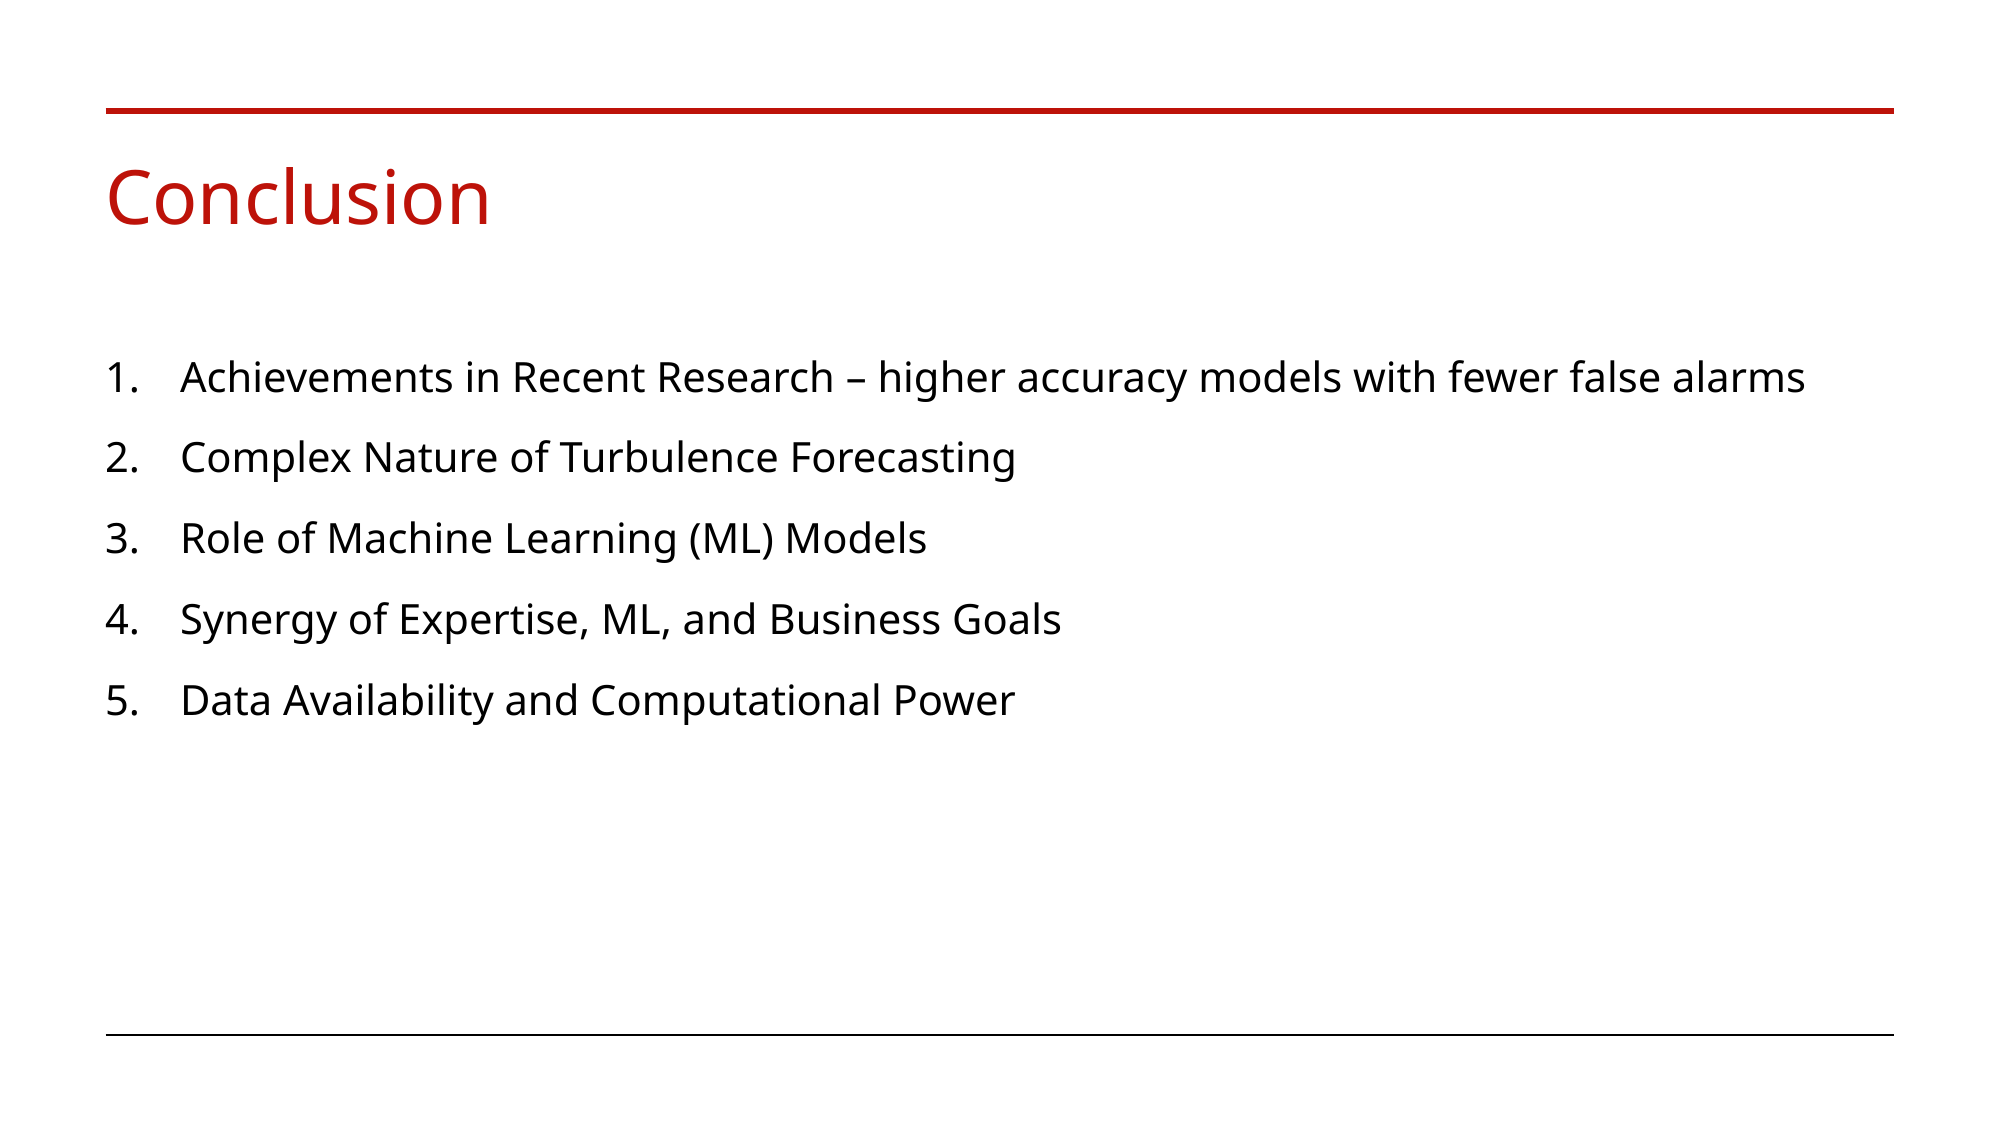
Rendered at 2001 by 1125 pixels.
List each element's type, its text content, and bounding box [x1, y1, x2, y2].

title Conclusion [90, 156, 1894, 332]
list Achievements in Recent Research – higher accuracy models with fewer false alarms Complex Nature of Turbulence Forecasting Role of Machine Learning (ML) Models Synergy of Expertise, ML, and Business Goals Data Availability and Computational Power [90, 332, 1894, 994]
